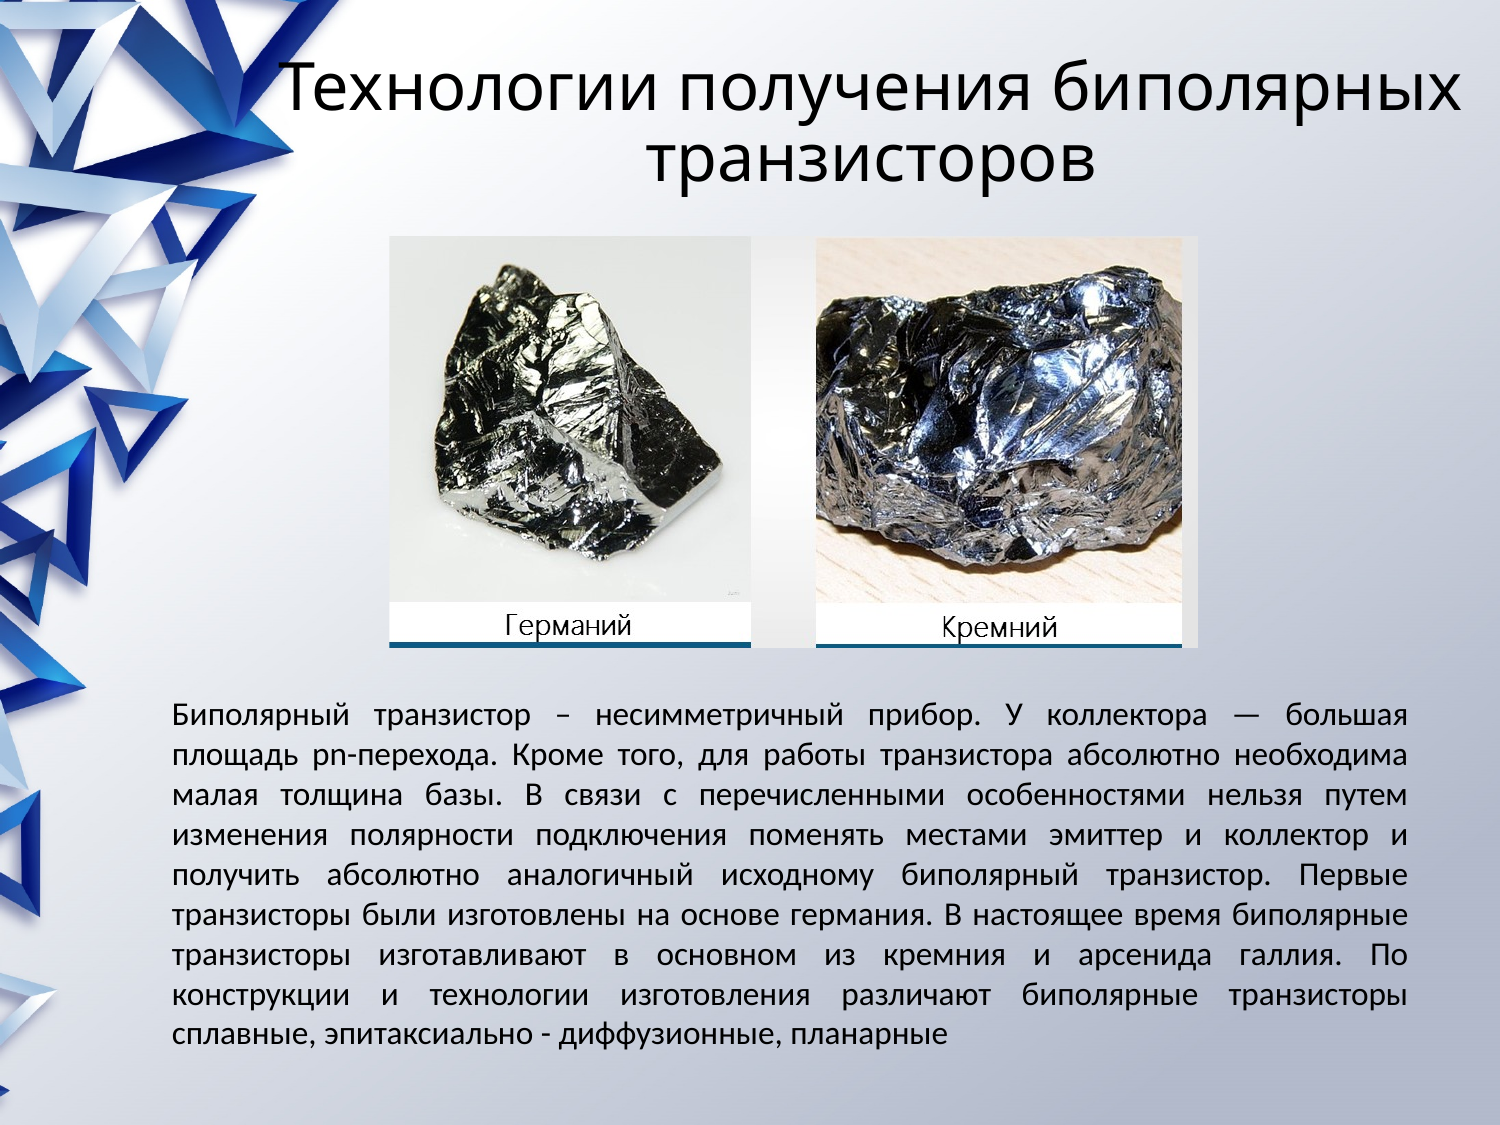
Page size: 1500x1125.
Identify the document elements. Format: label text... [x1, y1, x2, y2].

text_box Технологии получения биполярных транзисторов [259, 50, 1484, 198]
picture [0, 0, 1500, 1125]
text_box Биполярный транзистор – несимметричный прибор. У коллектора — большая площадь pn-перехода. Кроме того, для работы транзистора абсолютно необходима малая толщина базы. В связи с перечисленными особенностями нельзя путем изменения полярности подключения поменять местами эмиттер и коллектор и получить абсолютно аналогичный исходному биполярный транзистор. Первые транзисторы были изготовлены на основе германия. В настоящее время биполярные транзисторы изготавливают в основном из кремния и арсенида галлия. По конструкции и технологии изготовления различают биполярные транзисторы сплавные, эпитаксиально - диффузионные, планарные [157, 684, 1425, 1125]
